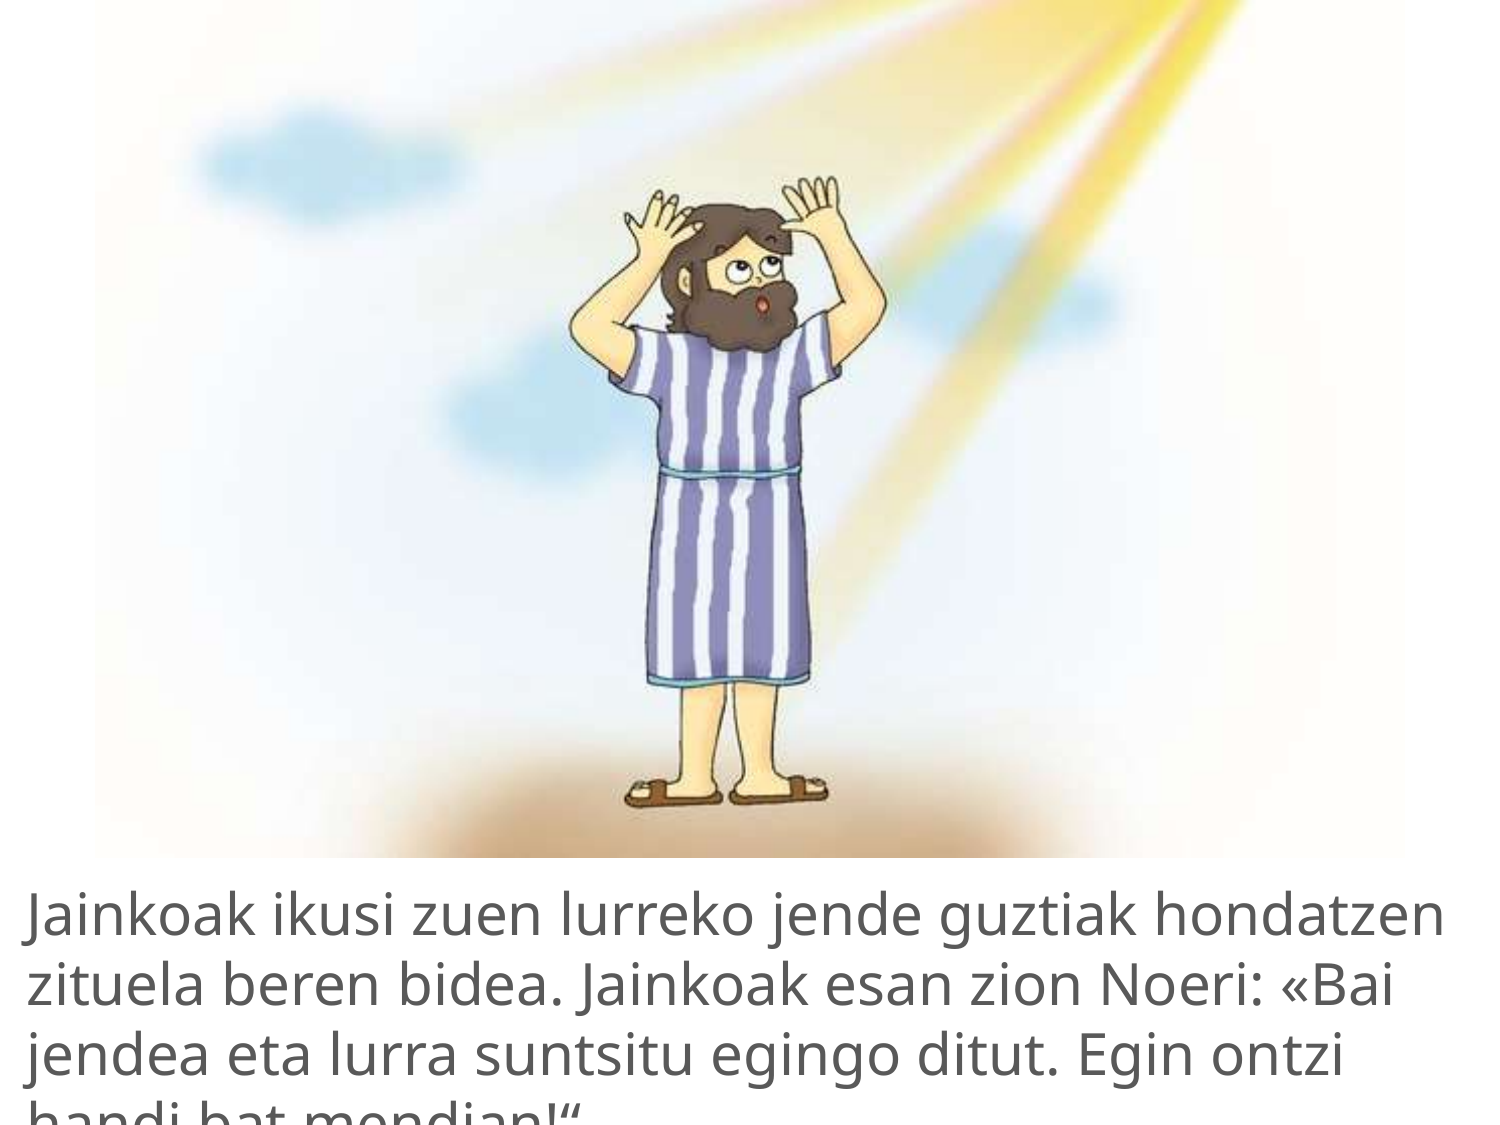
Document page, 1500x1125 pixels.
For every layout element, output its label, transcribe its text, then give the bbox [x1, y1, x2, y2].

text_box Jainkoak ikusi zuen lurreko jende guztiak hondatzen zituela beren bidea. Jainkoak esan zion Noeri: «Bai jendea eta lurra suntsitu egingo ditut. Egin ontzi handi bat mendian!“ [11, 869, 1483, 1125]
picture [94, 0, 1405, 858]
